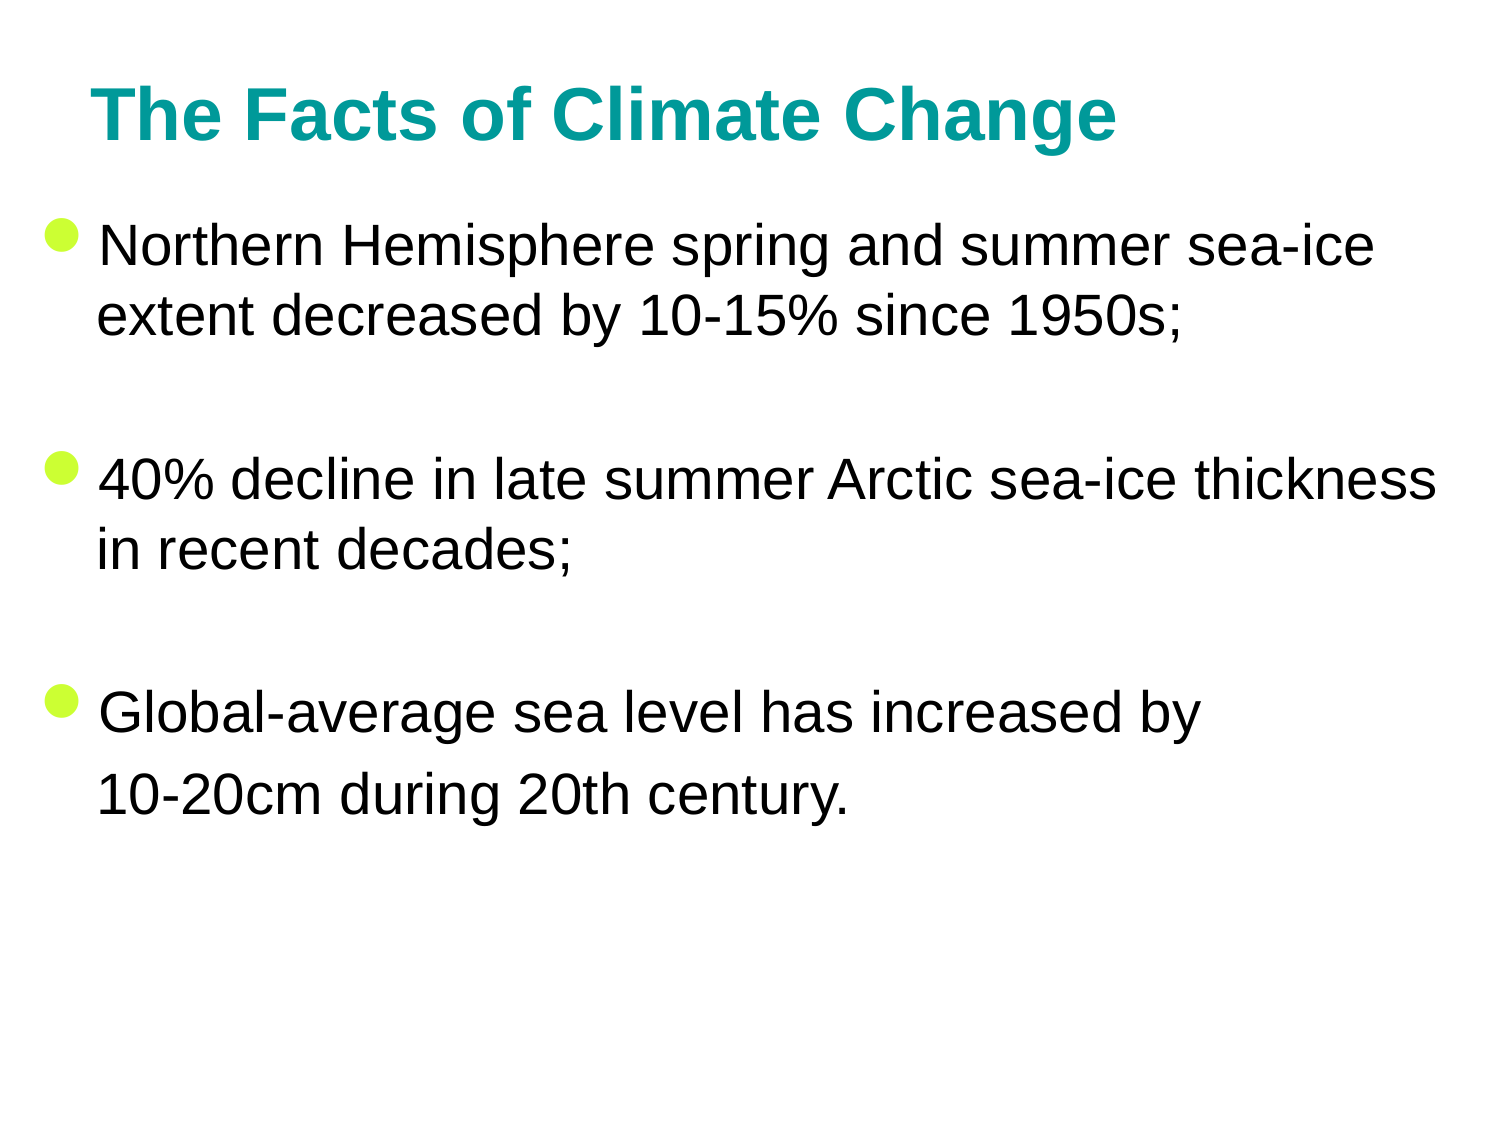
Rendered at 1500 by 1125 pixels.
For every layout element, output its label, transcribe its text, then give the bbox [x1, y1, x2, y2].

list Northern Hemisphere spring and summer sea-ice extent decreased by 10-15% since 1950s; 40% decline in late summer Arctic sea-ice thickness in recent decades; Global-average sea level has increased by 10-20cm during 20th century. [24, 199, 1500, 1125]
title The Facts of Climate Change [74, 44, 1426, 176]
